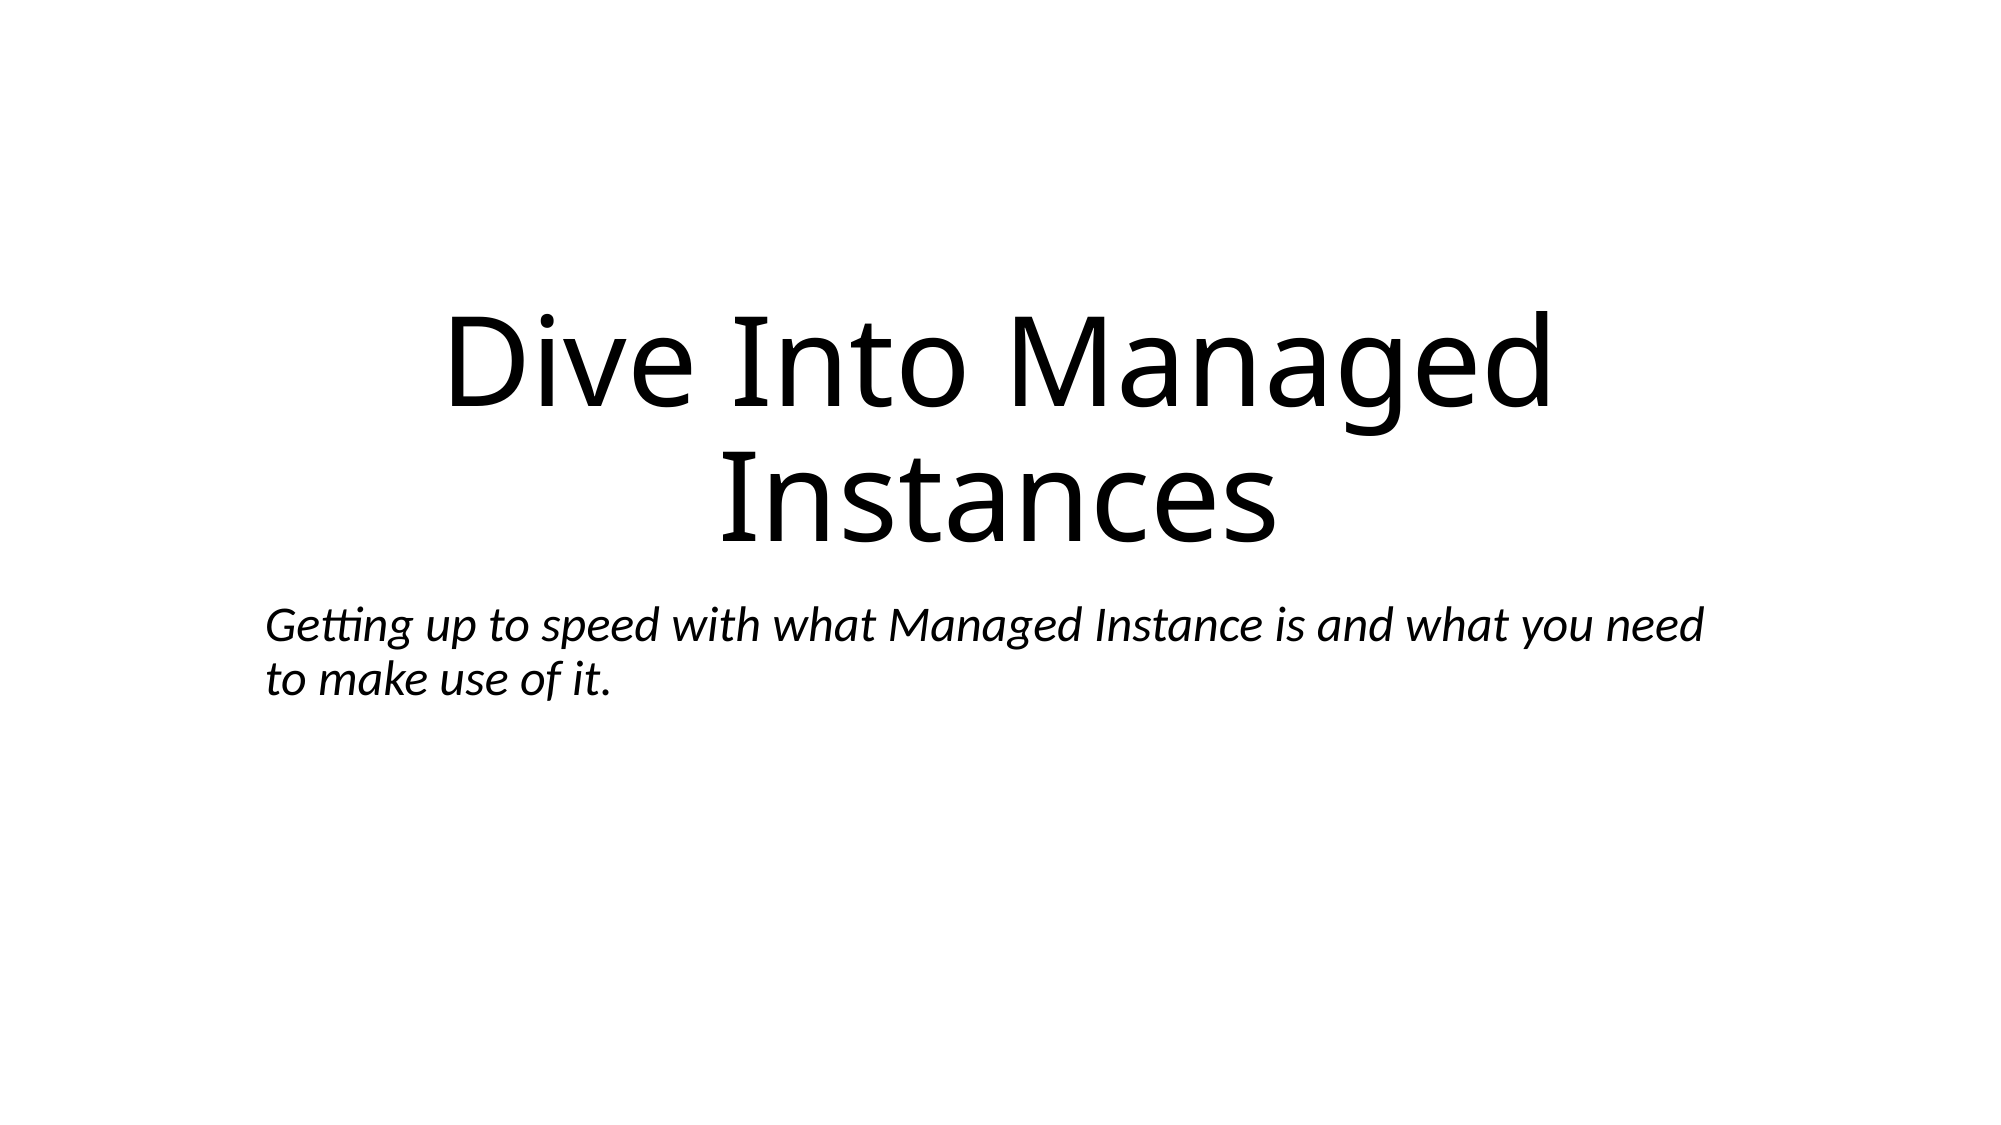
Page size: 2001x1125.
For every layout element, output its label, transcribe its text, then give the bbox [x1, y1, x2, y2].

subtitle Getting up to speed with what Managed Instance is and what you need to make use of it. [249, 590, 1750, 863]
title Dive Into Managed Instances [249, 184, 1750, 576]
